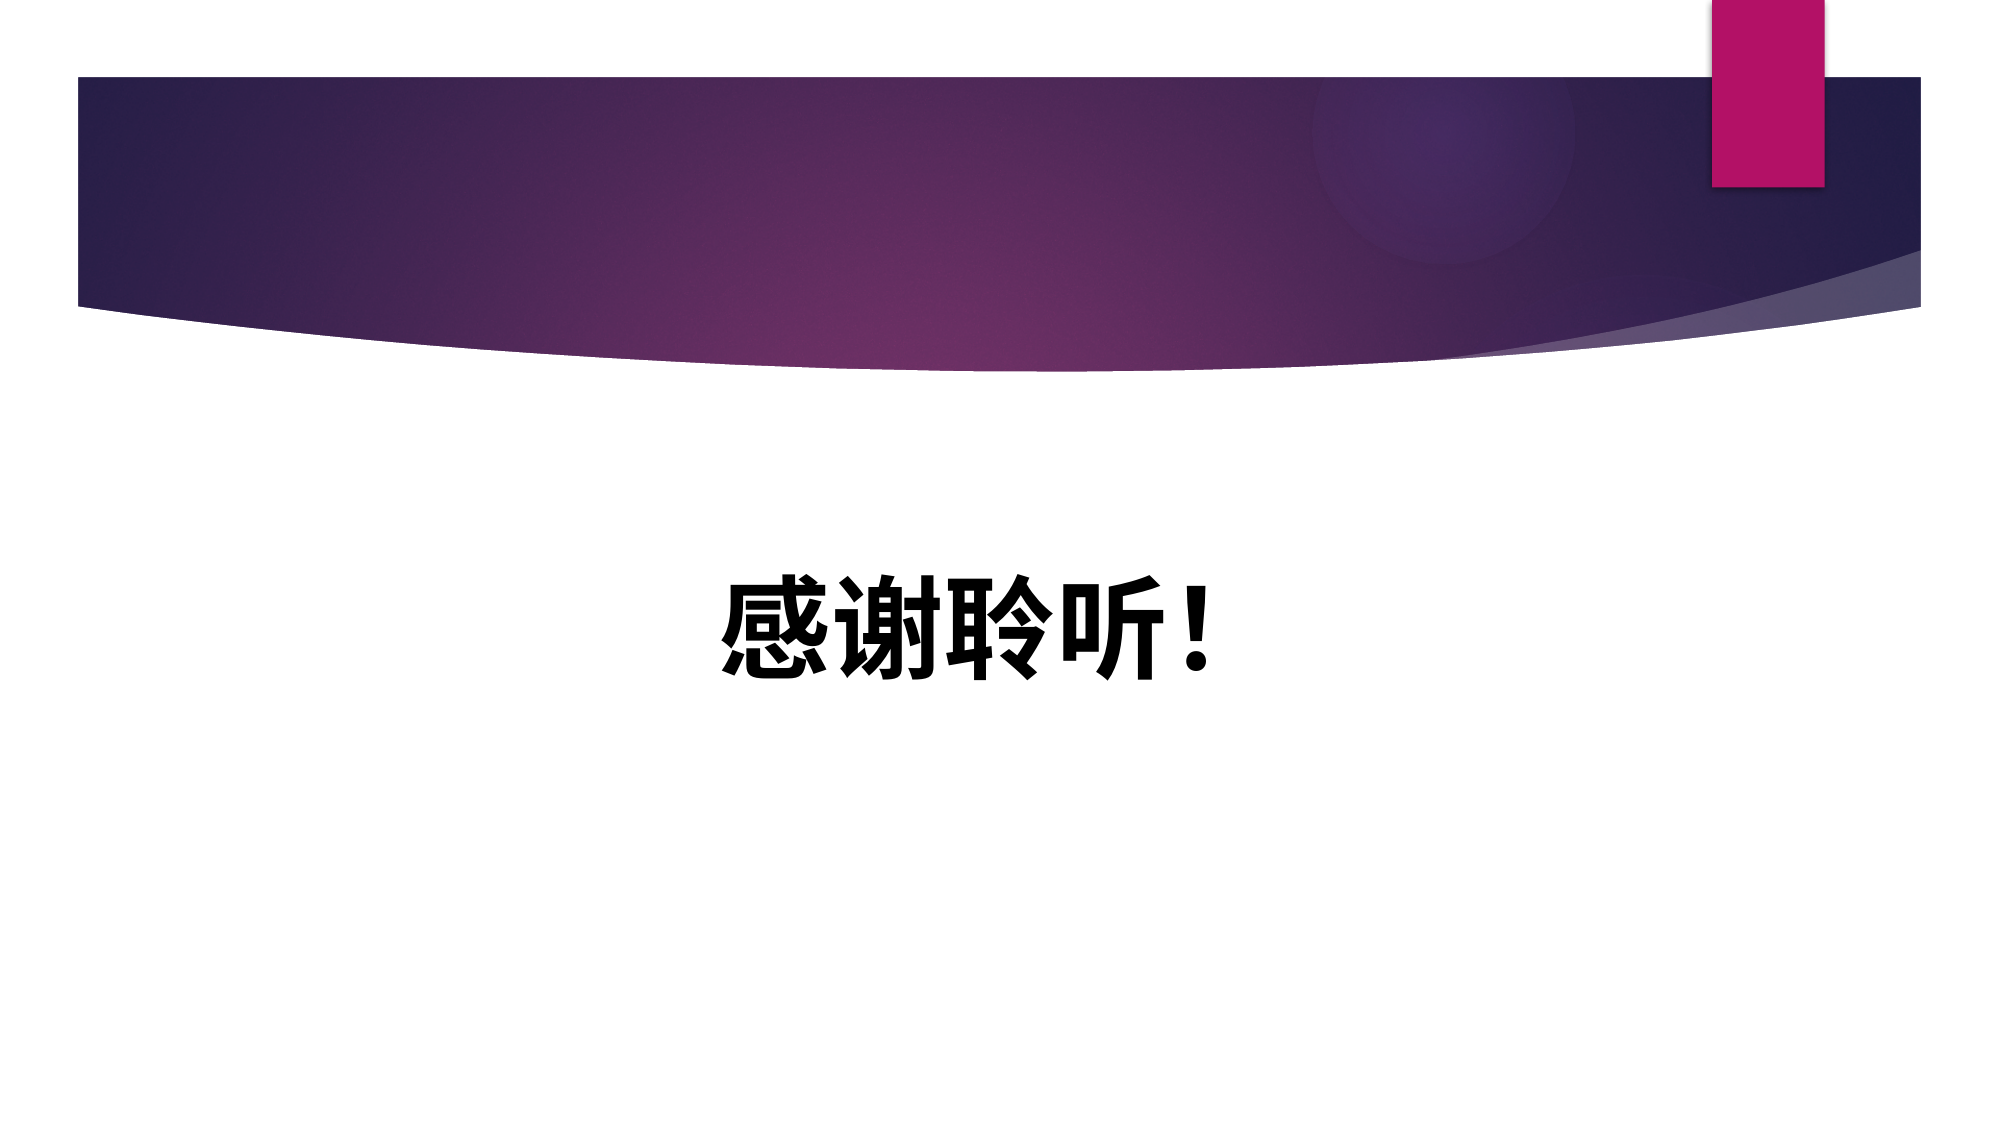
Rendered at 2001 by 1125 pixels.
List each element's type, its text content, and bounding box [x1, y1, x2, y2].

text_box 感谢聆听！ [703, 550, 1297, 701]
